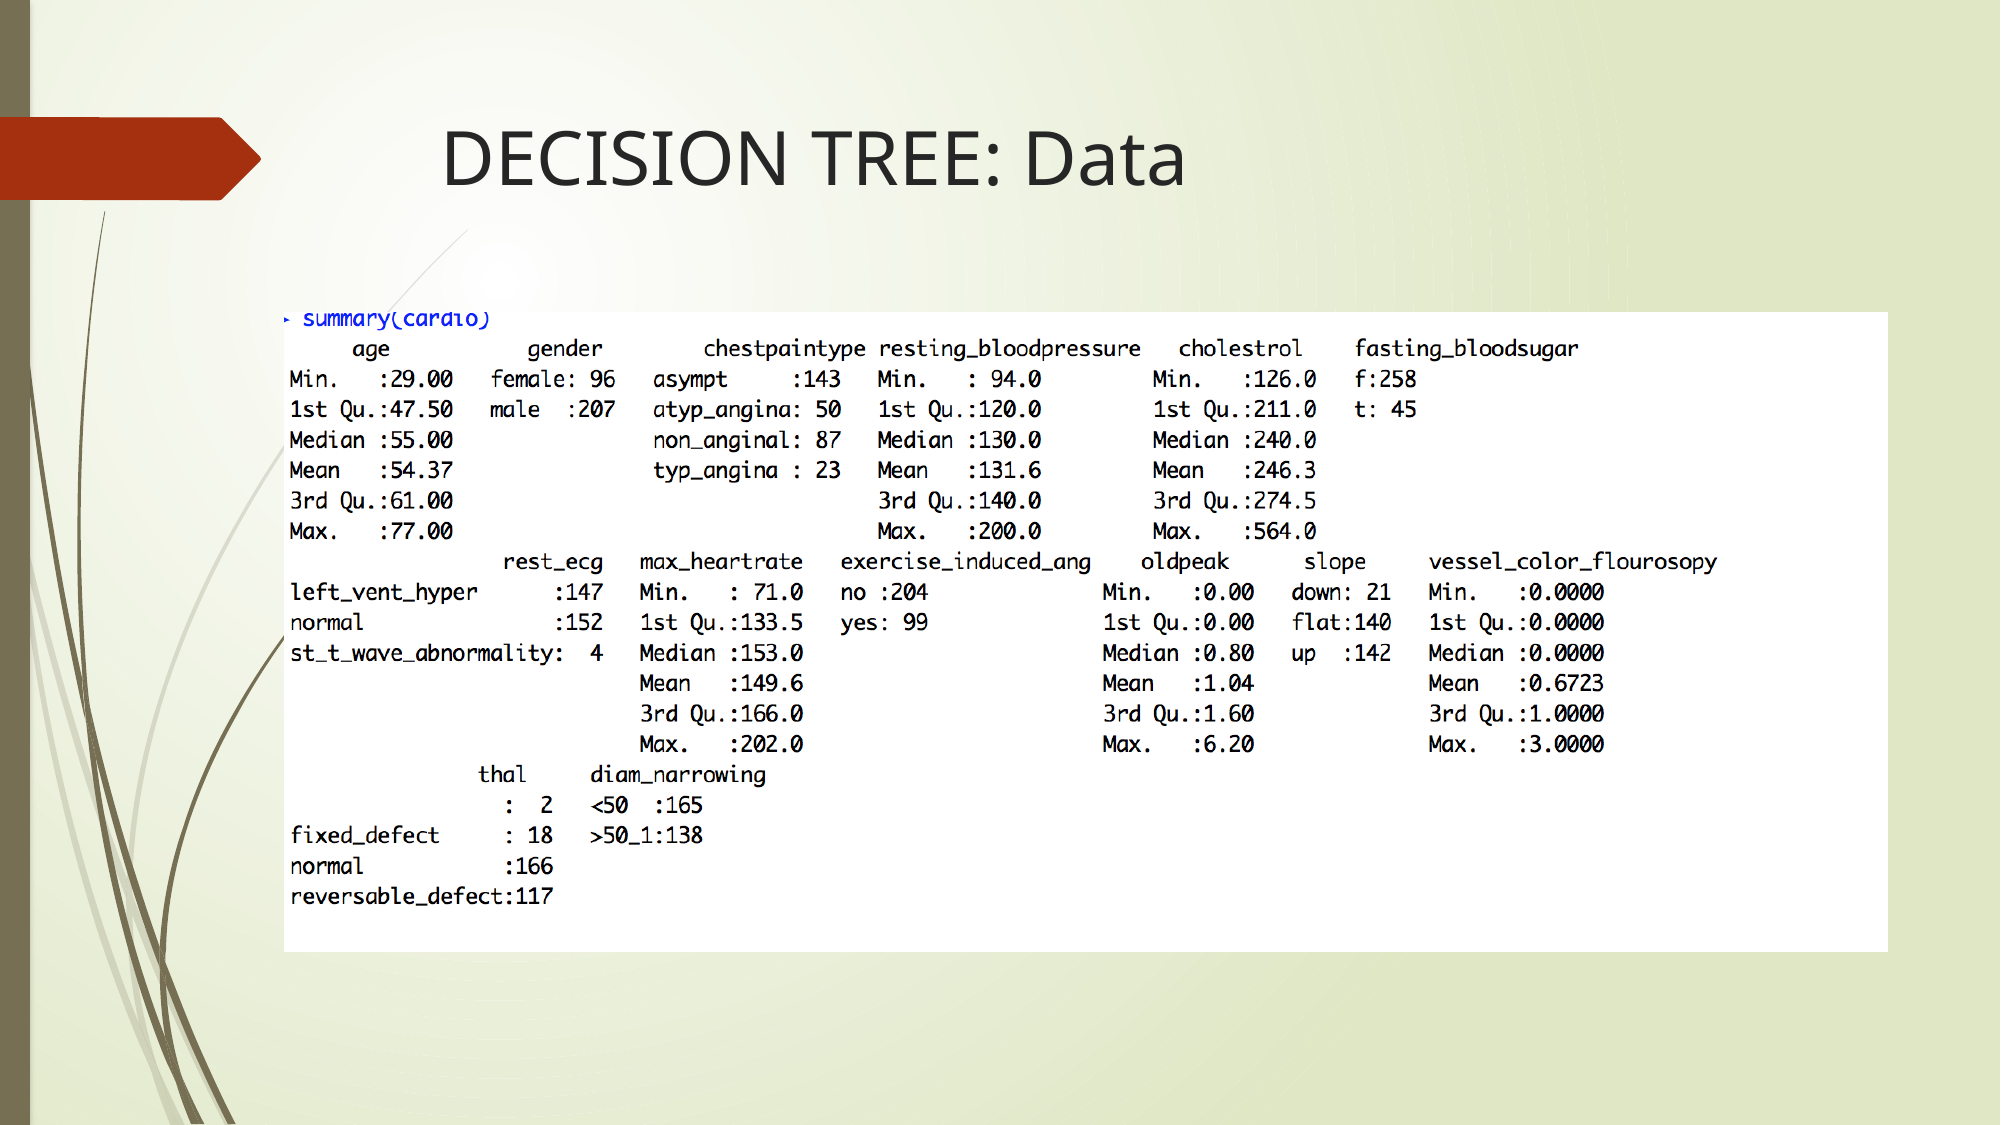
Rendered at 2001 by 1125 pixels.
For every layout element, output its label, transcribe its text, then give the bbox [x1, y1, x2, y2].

title DECISION TREE: Data [425, 102, 1888, 312]
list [284, 312, 1888, 952]
